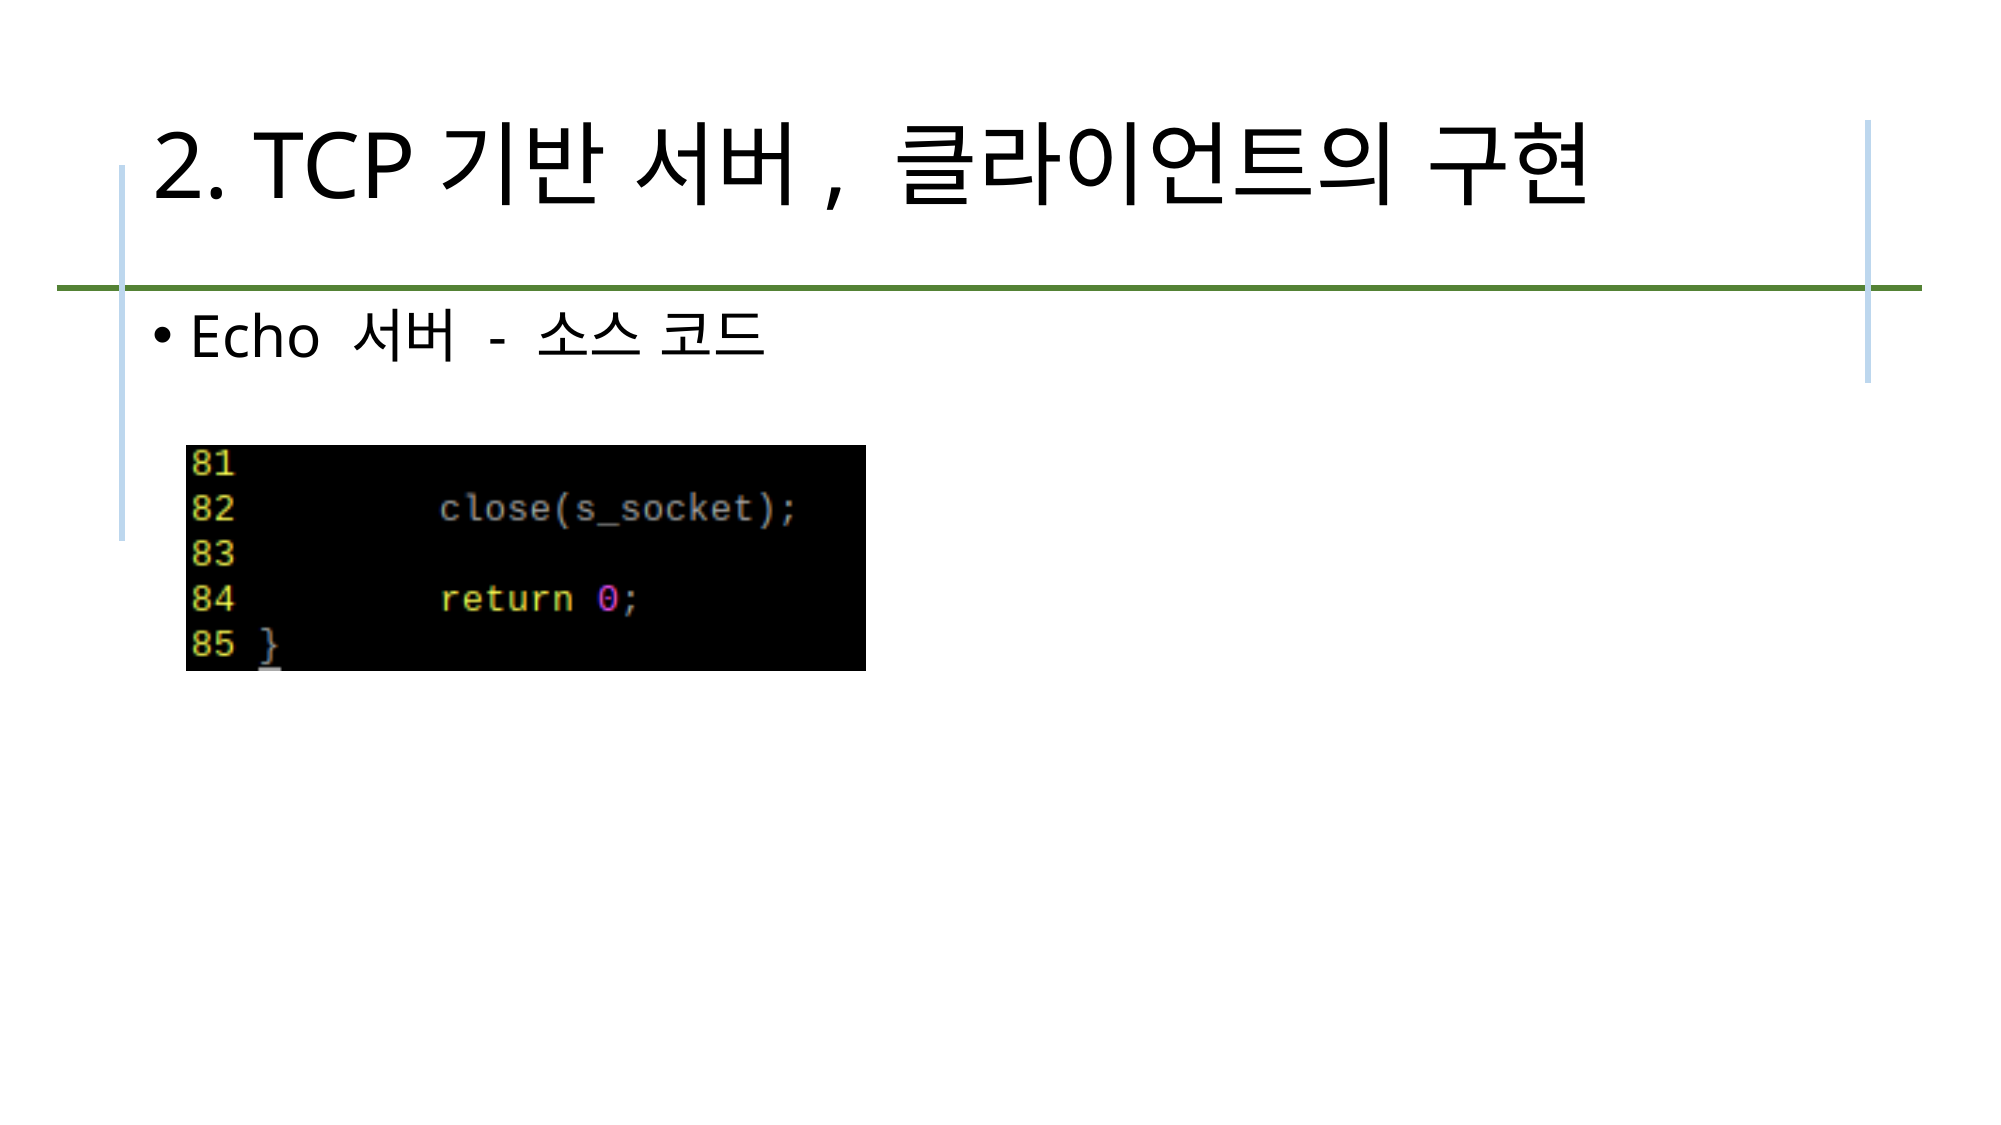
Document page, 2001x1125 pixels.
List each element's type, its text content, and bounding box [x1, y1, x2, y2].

list Echo 서버 - 소스 코드 [137, 299, 866, 1014]
picture [186, 445, 866, 671]
title 2. TCP기반 서버, 클라이언트의 구현 [137, 59, 1863, 278]
